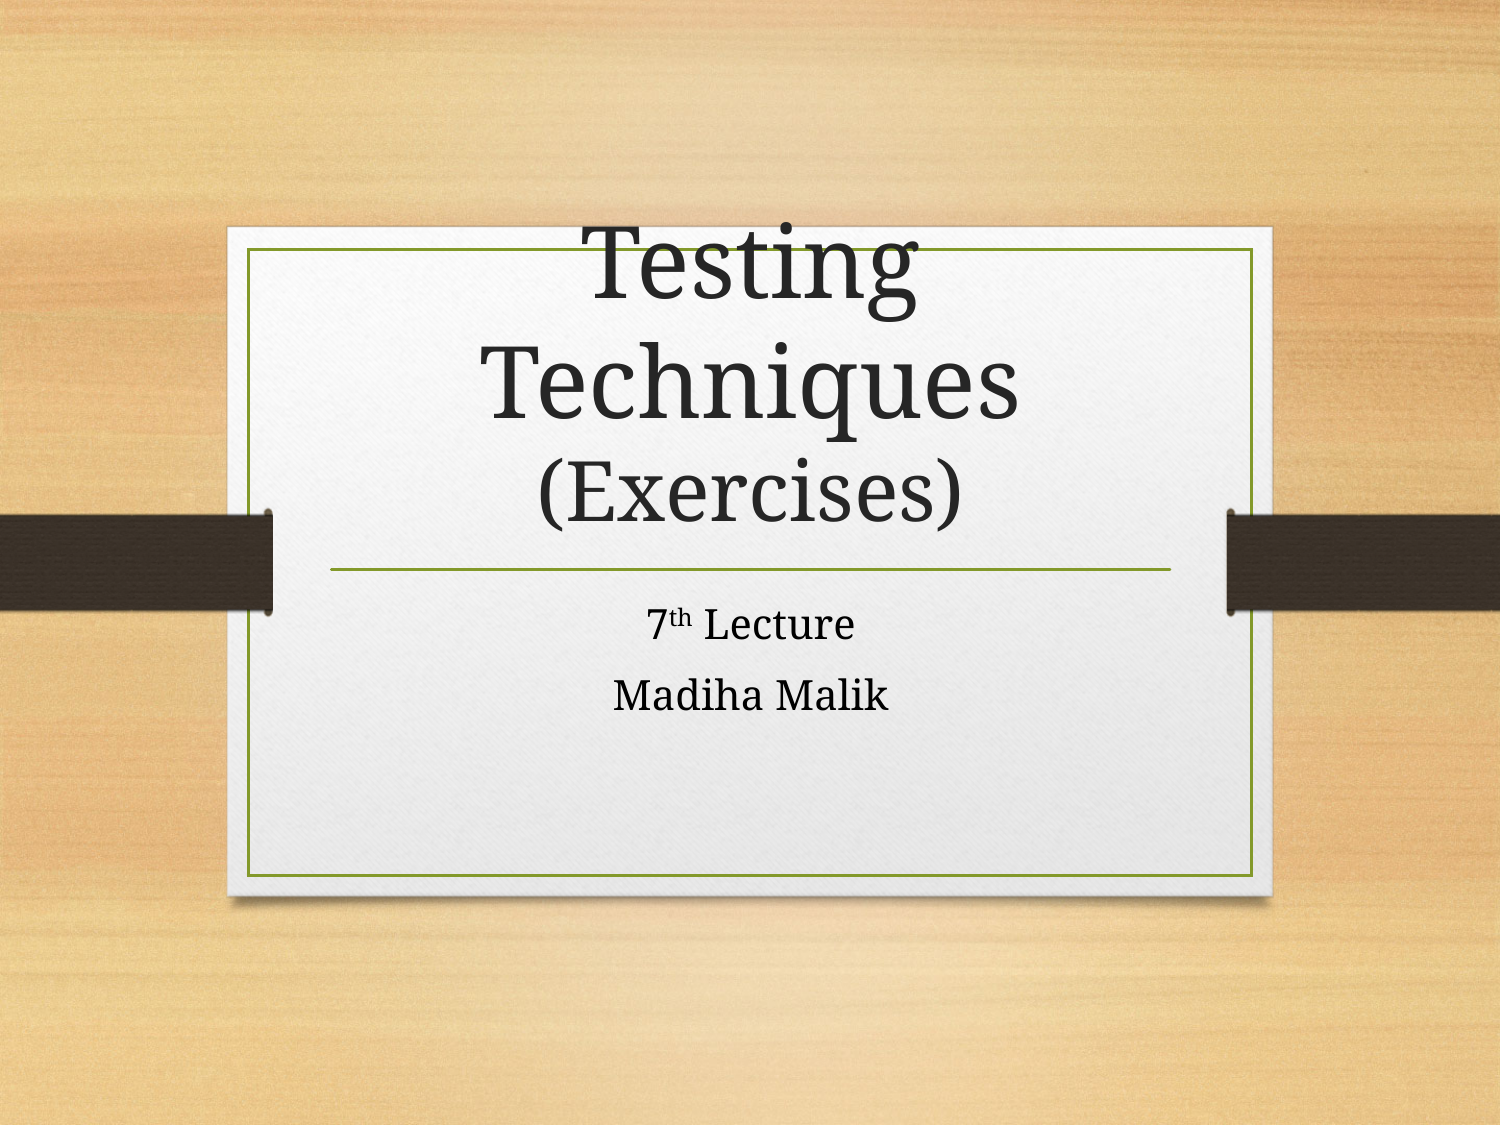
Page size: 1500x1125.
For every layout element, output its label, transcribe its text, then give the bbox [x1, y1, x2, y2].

title Testing Techniques (Exercises) [315, 297, 1187, 546]
subtitle 7th Lecture Madiha Malik [315, 590, 1187, 817]
picture [0, 0, 1500, 1125]
